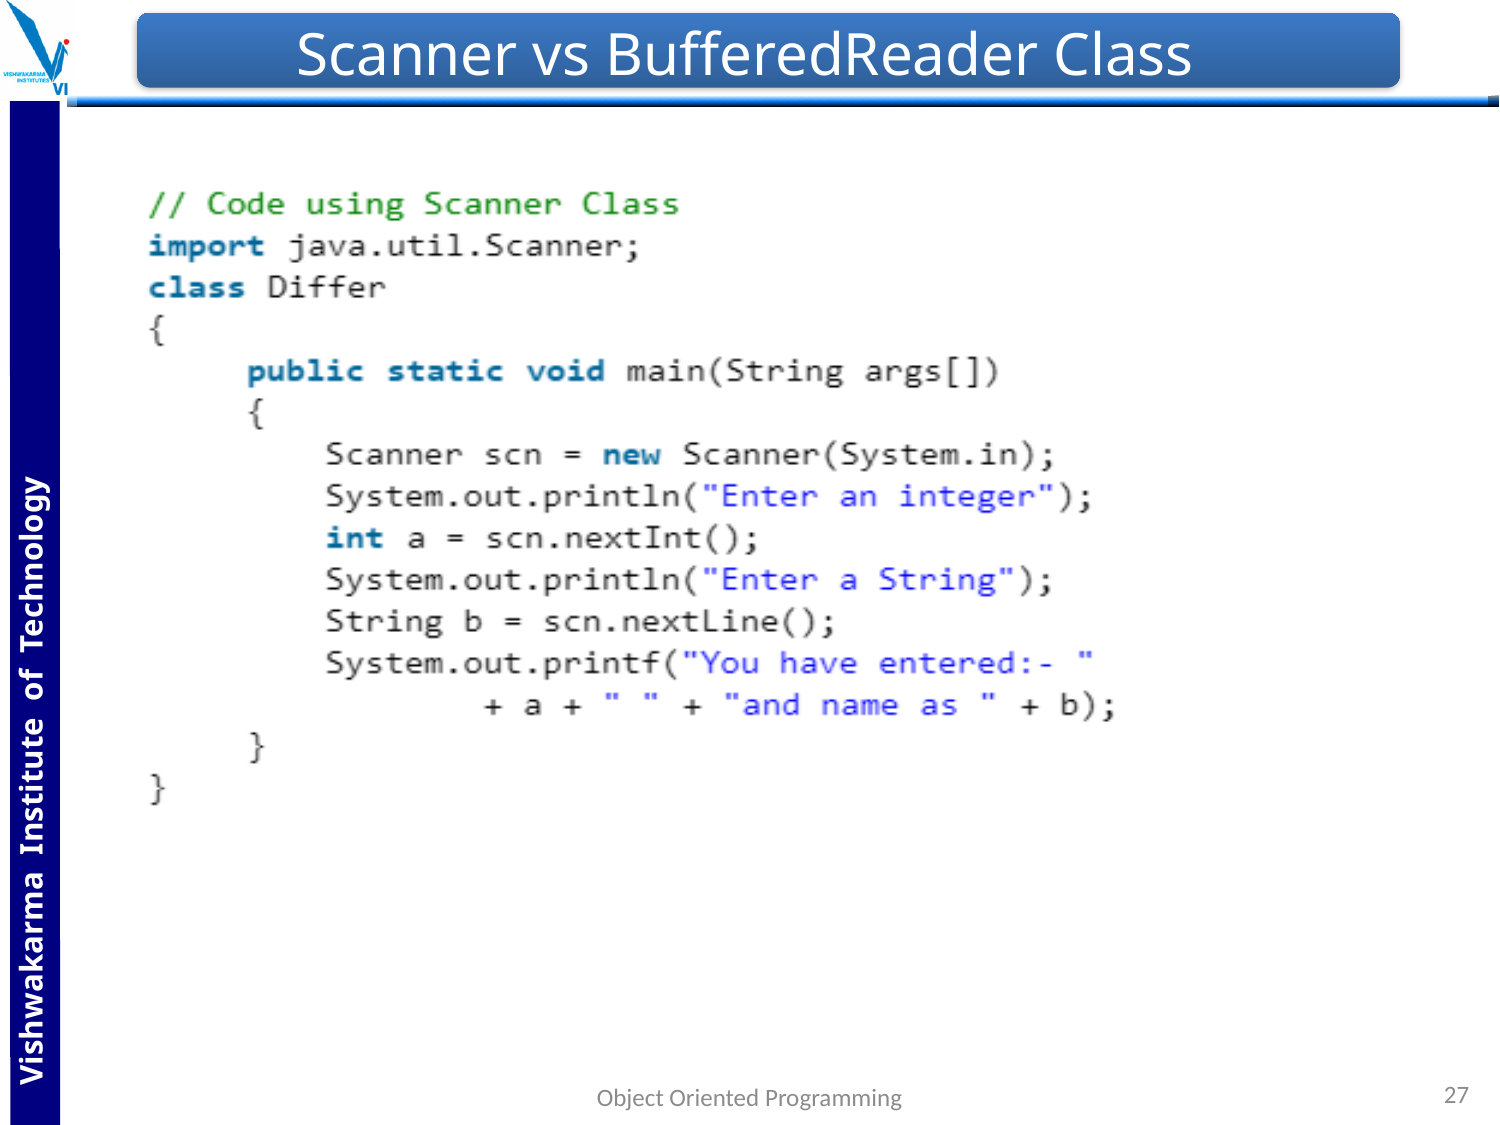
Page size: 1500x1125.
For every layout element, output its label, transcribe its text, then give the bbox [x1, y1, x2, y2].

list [137, 162, 1426, 826]
footer Object Oriented Programming [512, 1074, 988, 1118]
slide_number 27 [1140, 1072, 1491, 1116]
picture [67, 95, 1499, 107]
title Scanner vs BufferedReader Class [270, 0, 1221, 106]
